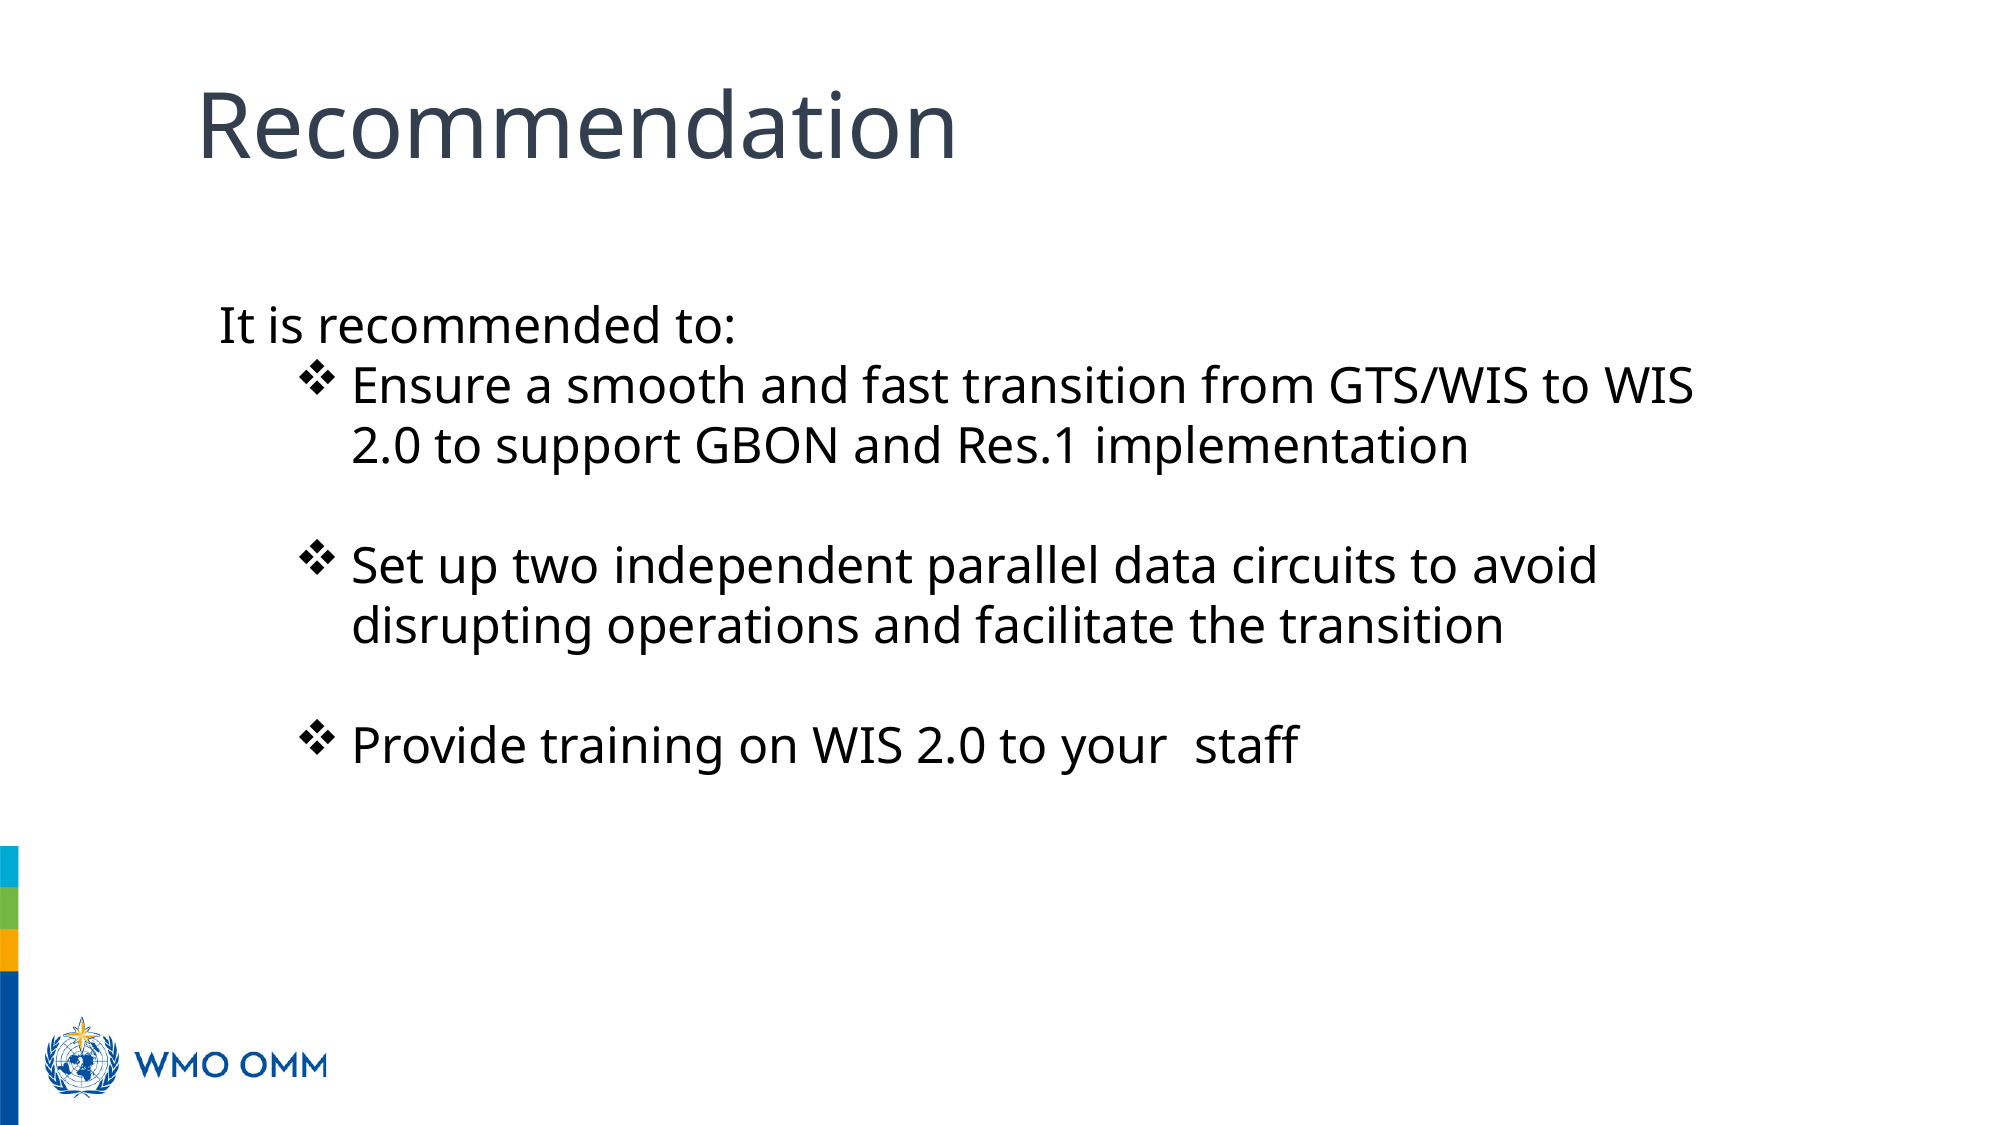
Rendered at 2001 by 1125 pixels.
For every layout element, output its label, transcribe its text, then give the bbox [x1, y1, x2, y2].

title Recommendation [180, 20, 1906, 237]
picture [0, 845, 327, 1125]
text_box It is recommended to: Ensure a smooth and fast transition from GTS/WIS to WIS 2.0 to support GBON and Res.1 implementation Set up two independent parallel data circuits to avoid disrupting operations and facilitate the transition Provide training on WIS 2.0 to your staff [205, 286, 1780, 781]
list [93, 237, 1993, 952]
